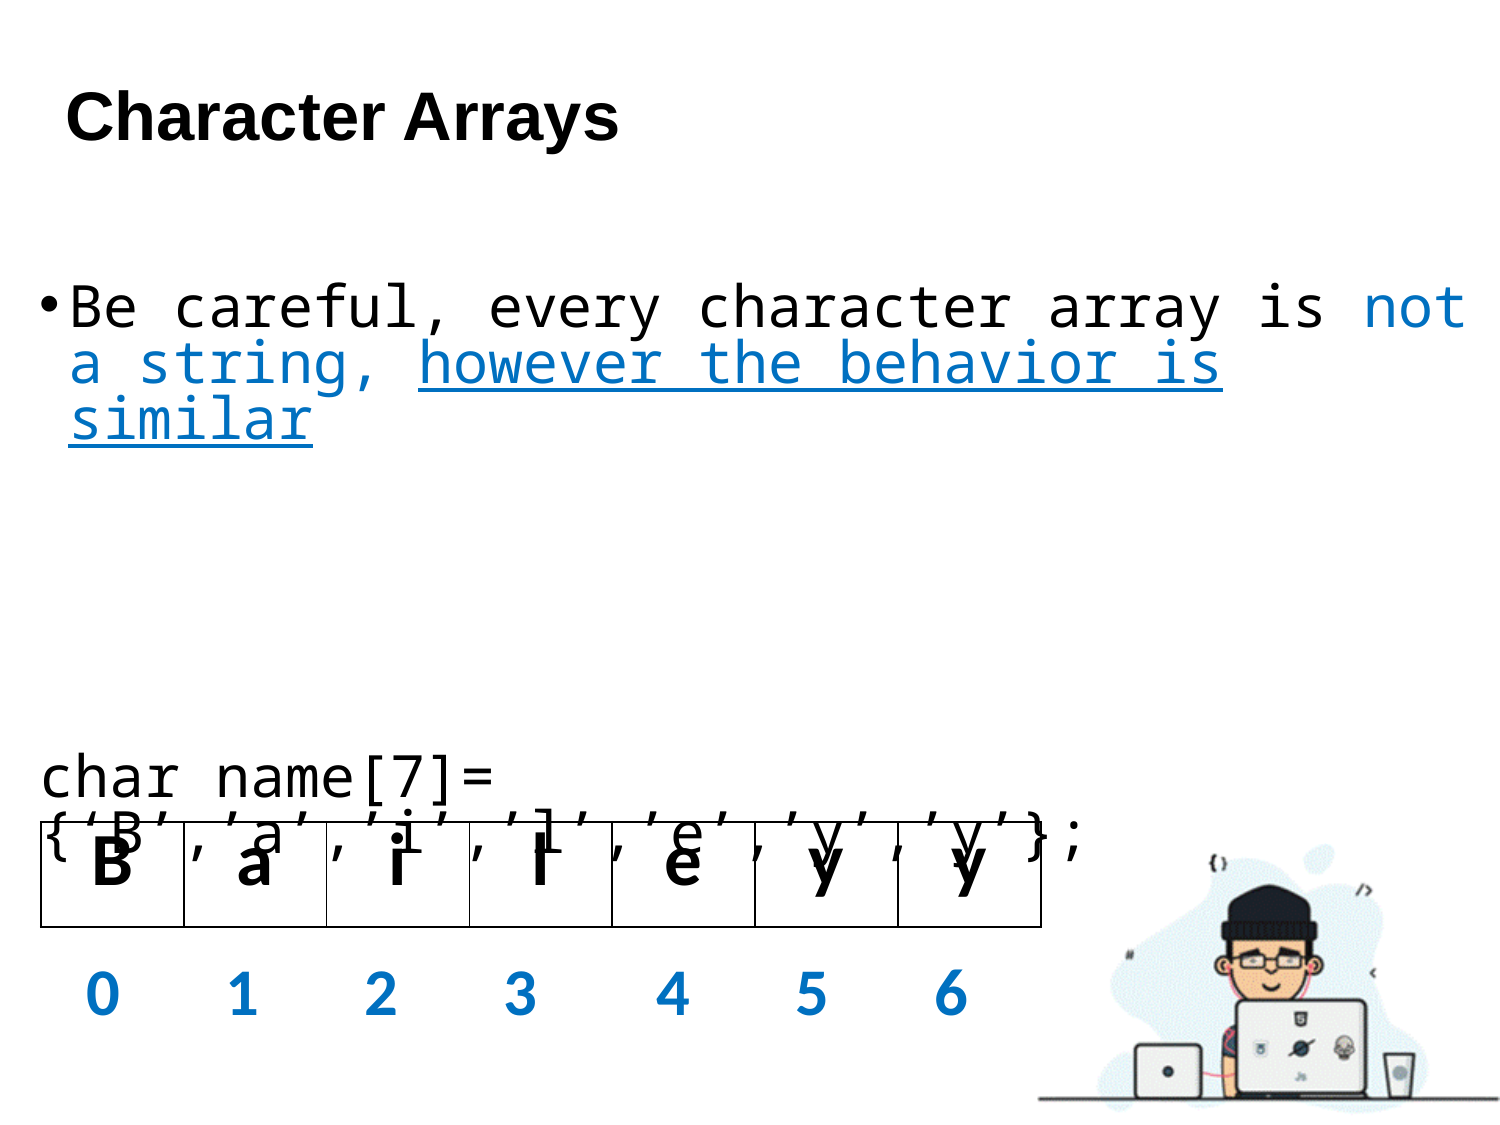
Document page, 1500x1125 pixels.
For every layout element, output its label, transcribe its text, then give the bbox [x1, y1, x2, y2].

table_header B [42, 823, 183, 926]
picture [1037, 843, 1500, 1125]
table_header y [899, 823, 1040, 926]
text_box 0 1 2 3 4 5 6 [42, 941, 1037, 1037]
title Character Arrays [50, 24, 1325, 213]
table_header l [470, 823, 611, 926]
table_header y [756, 823, 897, 926]
table_header a [185, 823, 326, 926]
list Be careful, every character array is not a string, however the behavior is similar char name[7]= {‘B’,’a’,’i’,’l’,’e’,’y’,’y’}; [24, 275, 1488, 1038]
table_header i [327, 823, 469, 926]
table_header e [613, 823, 754, 926]
